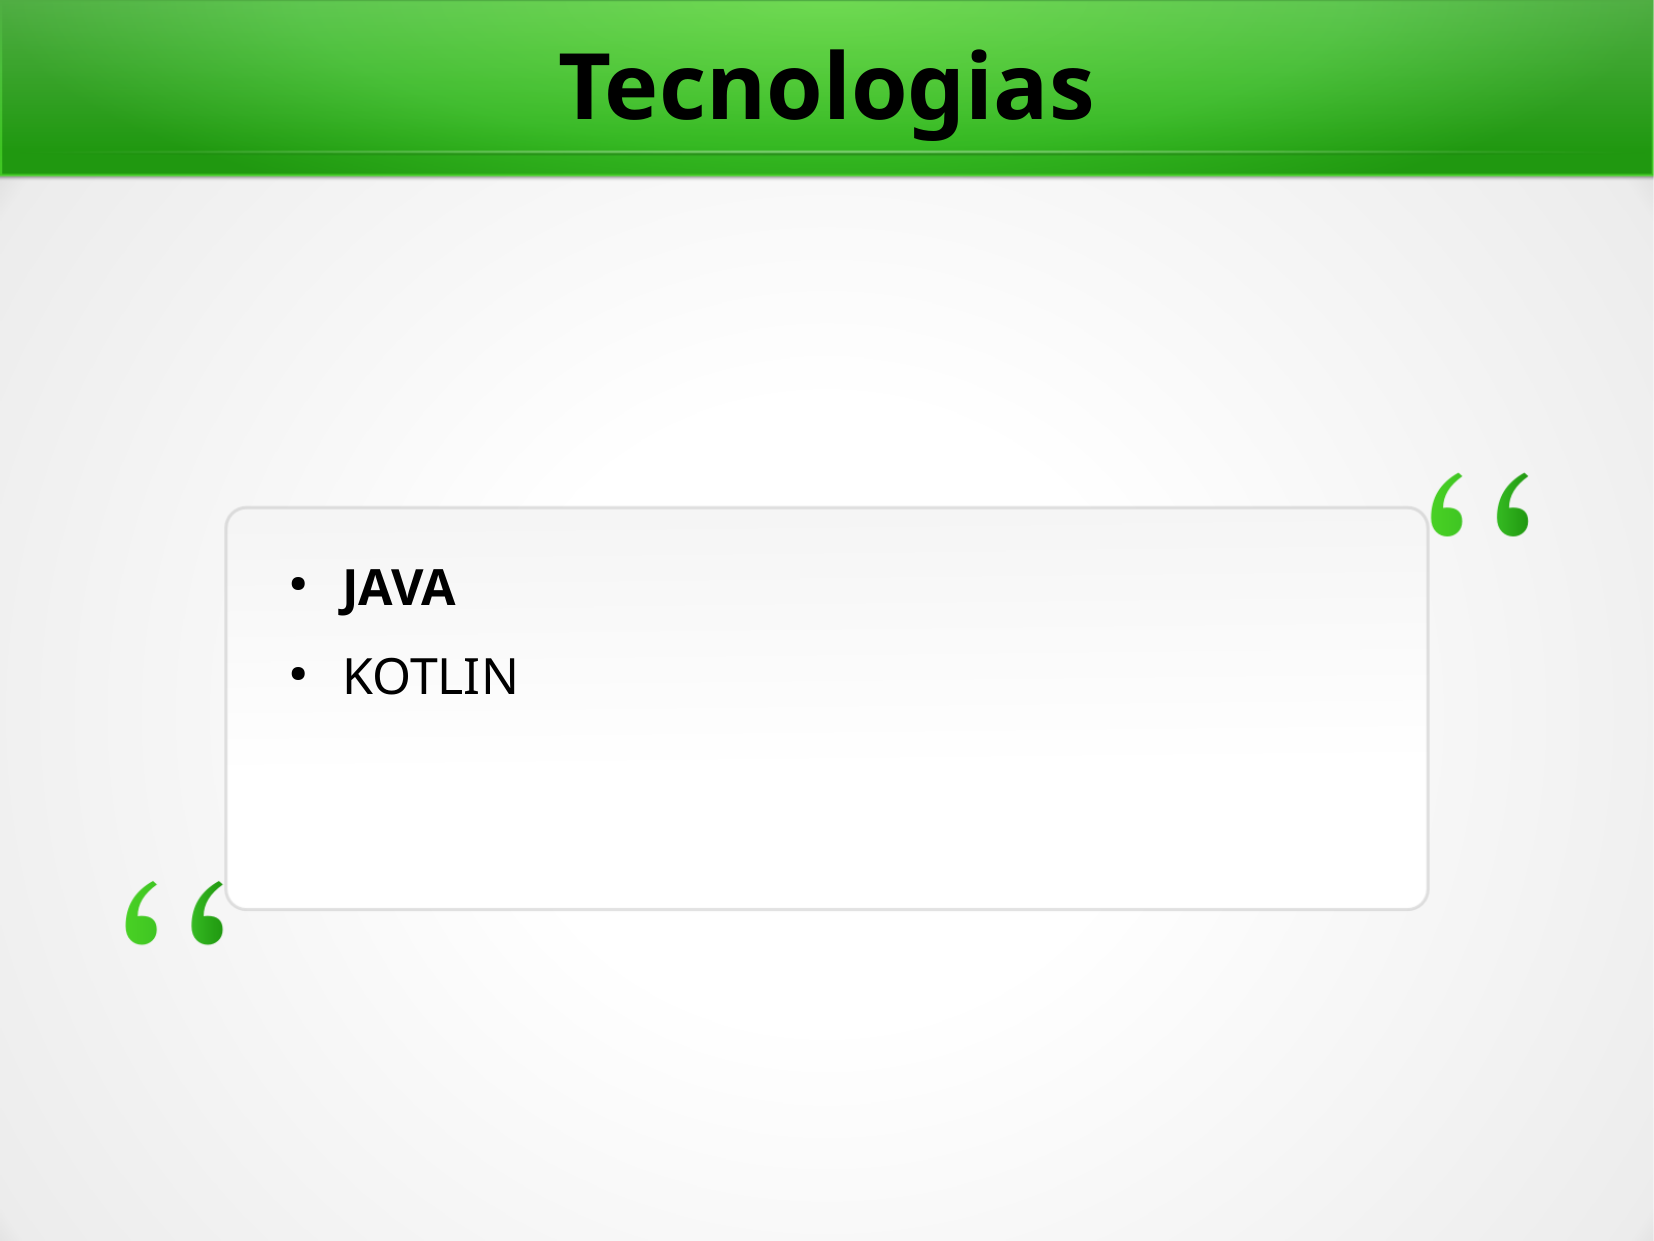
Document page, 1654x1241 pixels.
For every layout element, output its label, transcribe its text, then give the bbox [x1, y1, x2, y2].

title Tecnologias [82, 11, 1571, 154]
picture [0, 0, 1654, 1241]
list JAVA KOTLIN [271, 555, 1477, 957]
